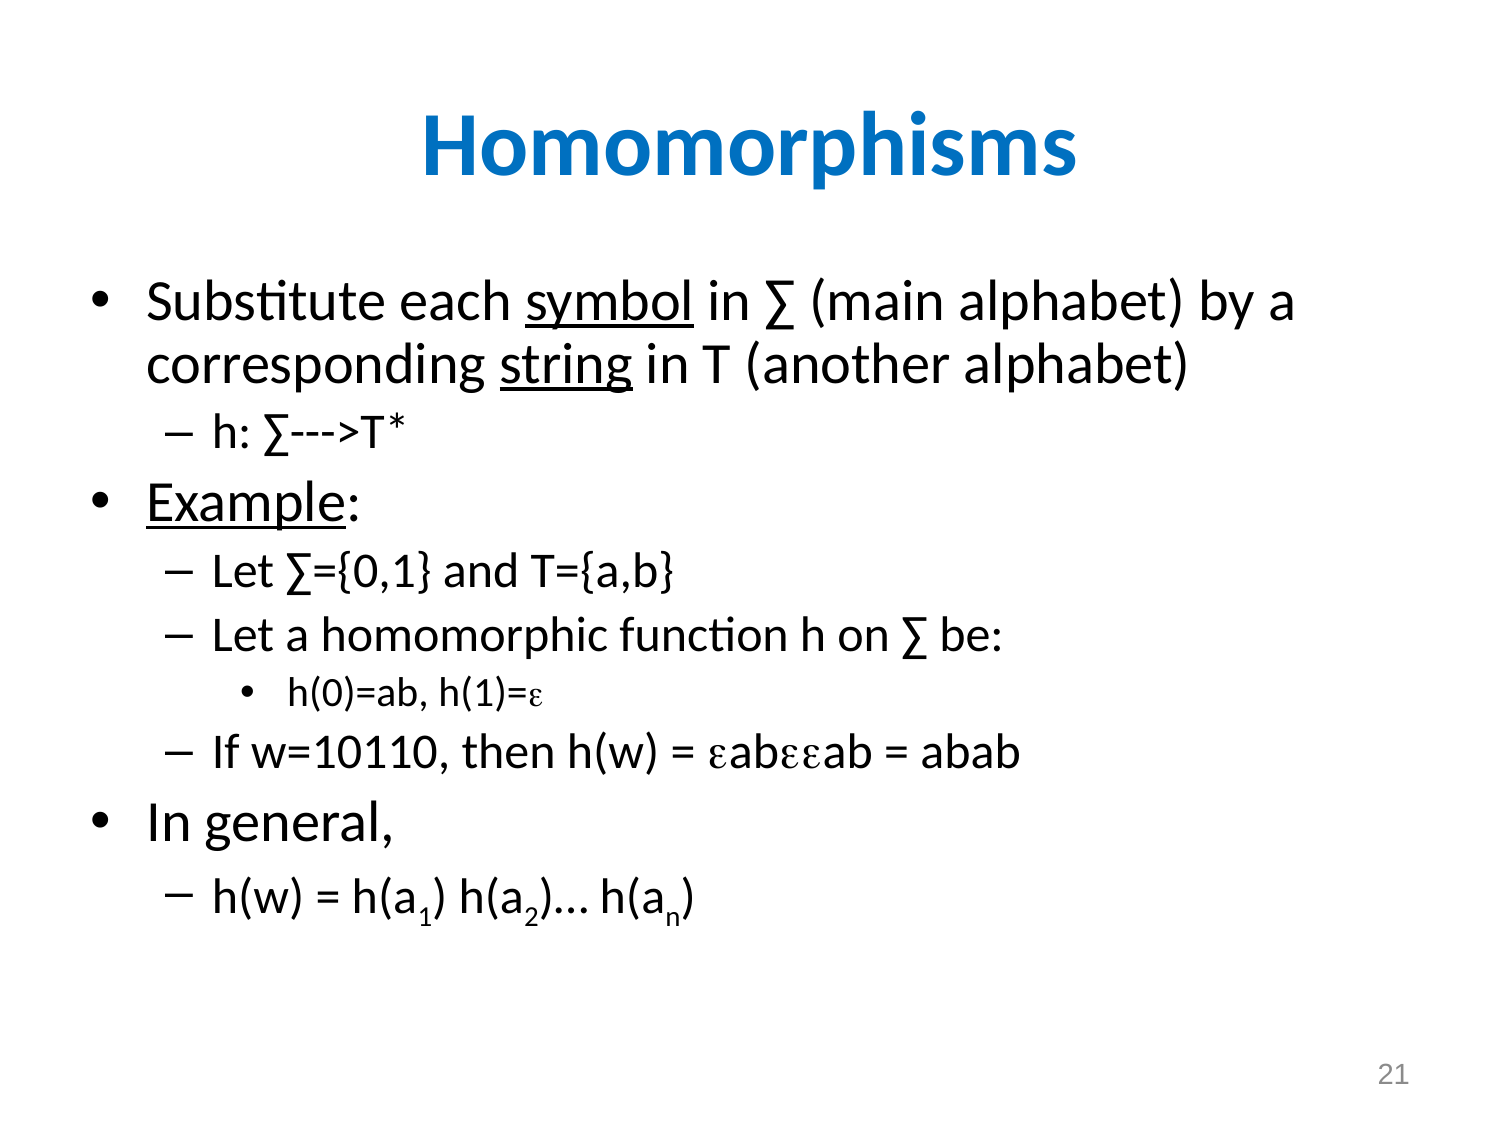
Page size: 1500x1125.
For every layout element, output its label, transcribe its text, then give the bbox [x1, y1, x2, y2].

slide_number 21 [1074, 1042, 1425, 1103]
title Homomorphisms [75, 45, 1425, 233]
list Substitute each symbol in ∑ (main alphabet) by a corresponding string in T (another alphabet) h: ∑--->T* Example: Let ∑={0,1} and T={a,b} Let a homomorphic function h on ∑ be: h(0)=ab, h(1)= If w=10110, then h(w) = abab = abab In general, h(w) = h(a1) h(a2)… h(an) [75, 262, 1425, 1005]
